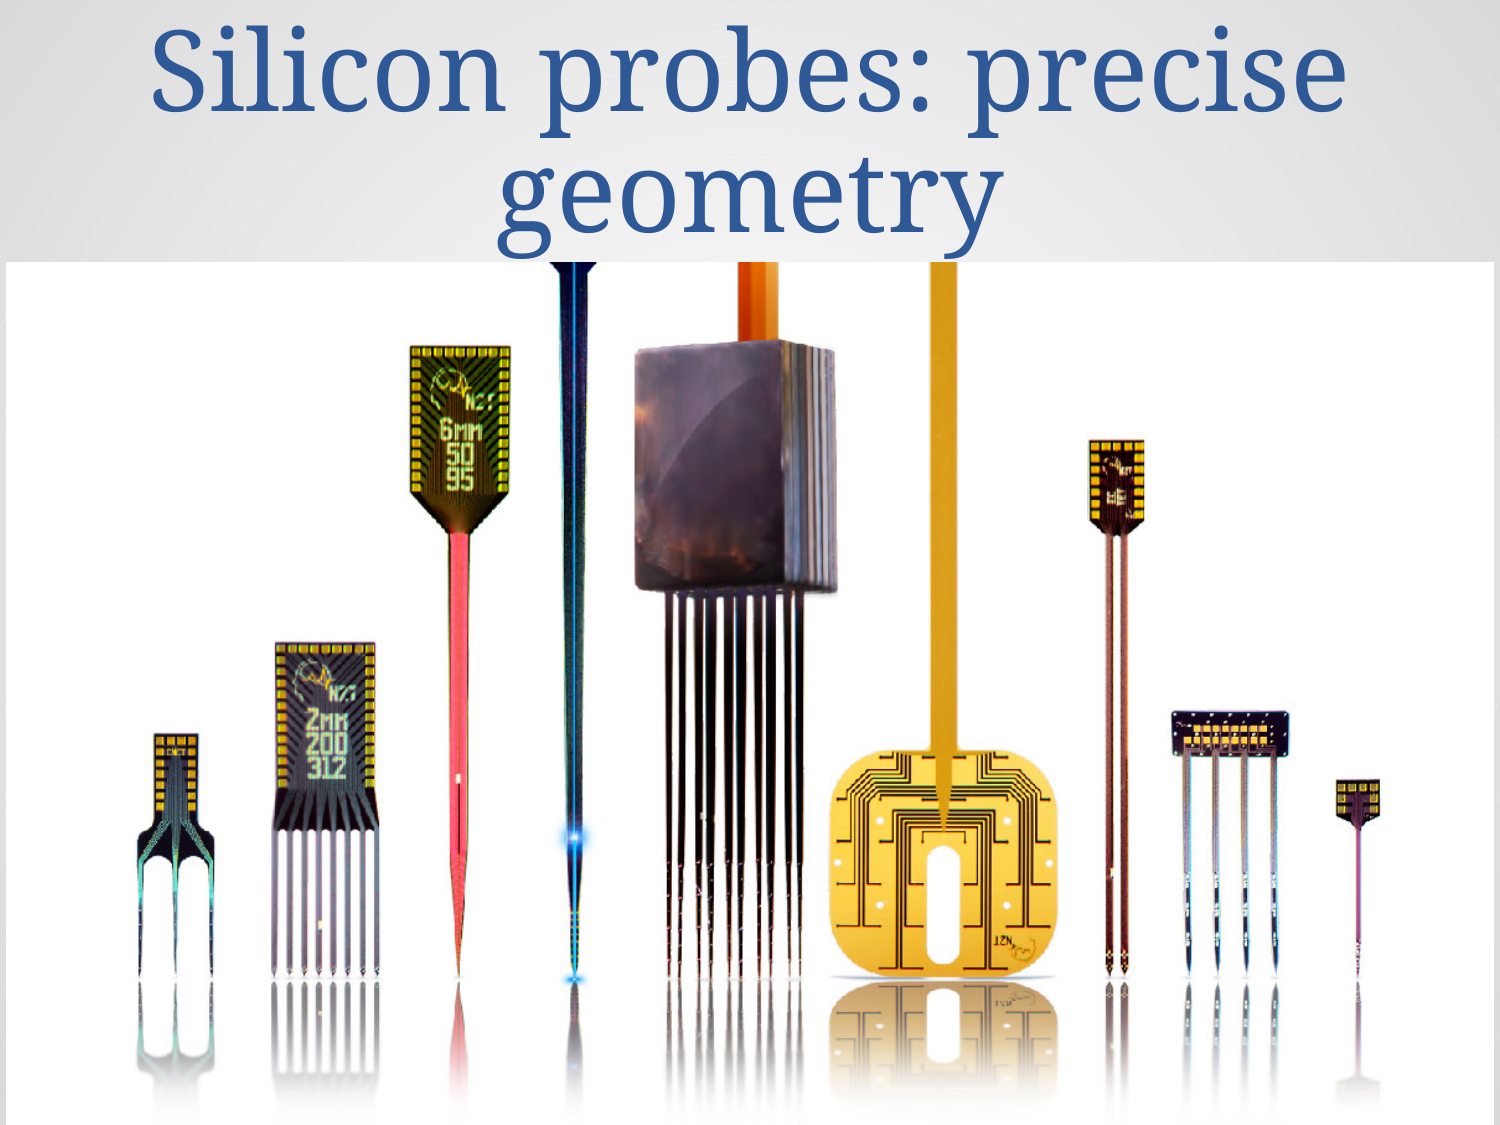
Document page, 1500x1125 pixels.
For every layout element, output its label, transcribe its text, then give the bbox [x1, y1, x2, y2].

title Silicon probes: precise geometry [0, 0, 1500, 263]
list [6, 262, 1494, 1125]
